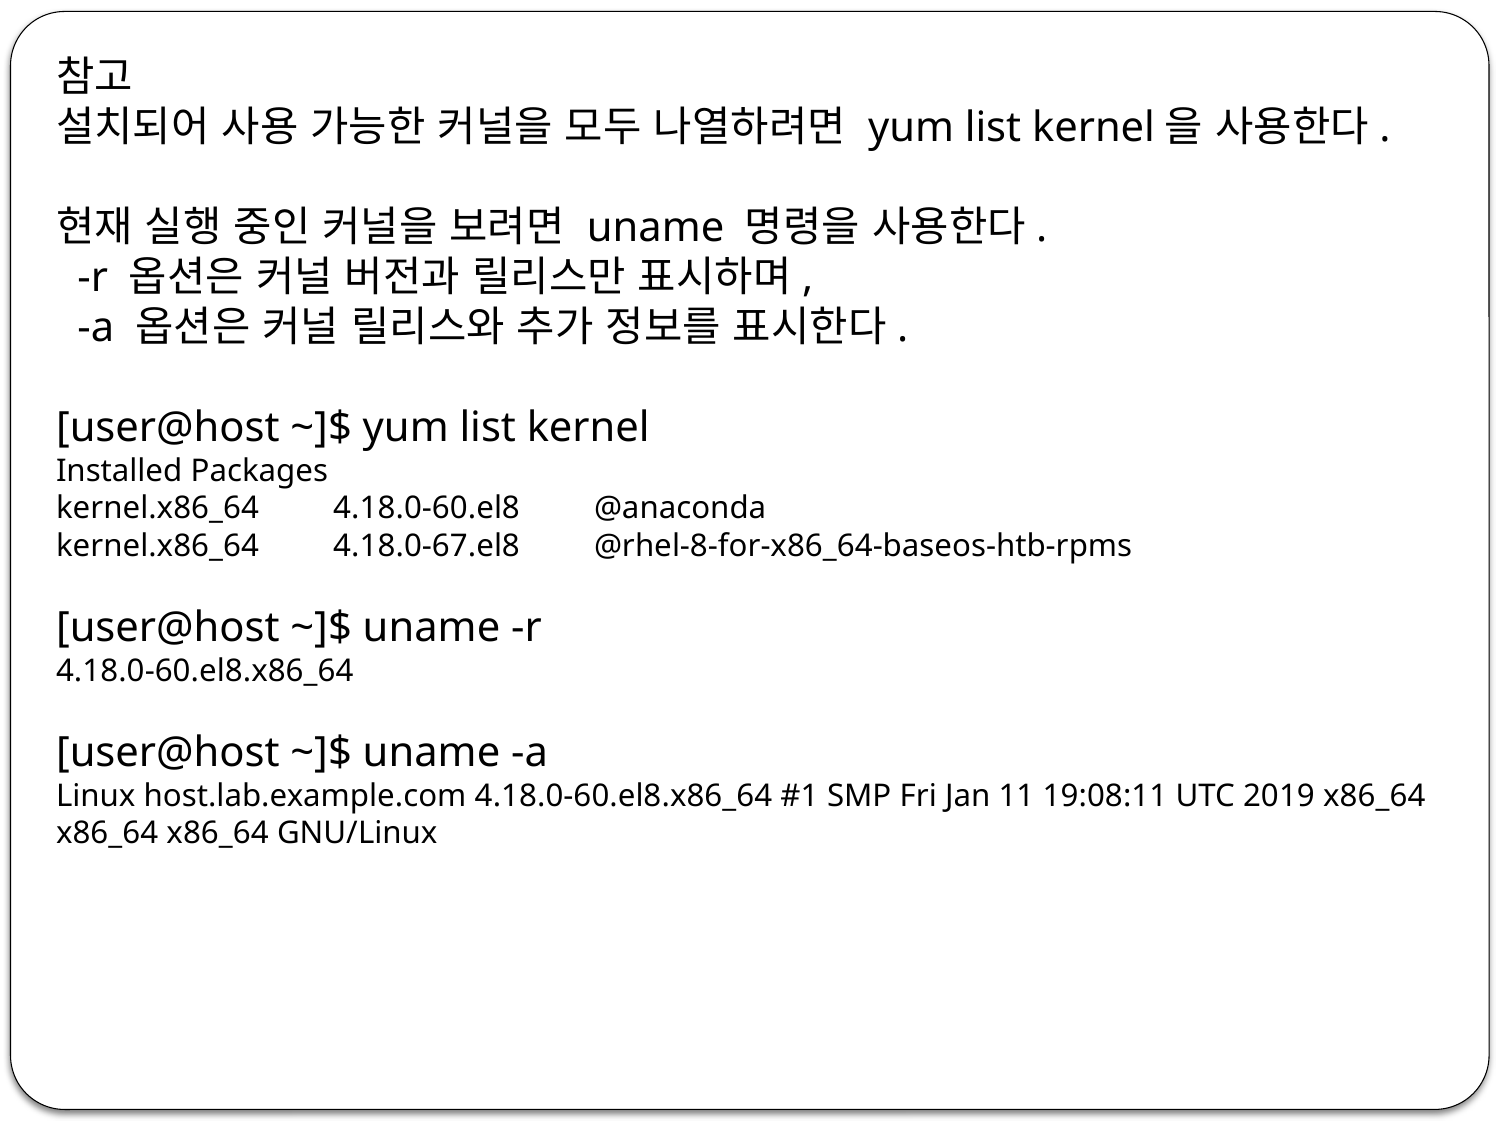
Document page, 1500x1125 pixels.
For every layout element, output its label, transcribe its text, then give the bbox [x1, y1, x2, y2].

list 참고 설치되어 사용 가능한 커널을 모두 나열하려면 yum list kernel을 사용한다. 현재 실행 중인 커널을 보려면 uname 명령을 사용한다. -r 옵션은 커널 버전과 릴리스만 표시하며, -a 옵션은 커널 릴리스와 추가 정보를 표시한다. [user@host ~]$ yum list kernel Installed Packages kernel.x86_64 4.18.0-60.el8 @anaconda kernel.x86_64 4.18.0-67.el8 @rhel-8-for-x86_64-baseos-htb-rpms [user@host ~]$ uname -r 4.18.0-60.el8.x86_64 [user@host ~]$ uname -a Linux host.lab.example.com 4.18.0-60.el8.x86_64 #1 SMP Fri Jan 11 19:08:11 UTC 2019 x86_64 x86_64 x86_64 GNU/Linux [41, 42, 1459, 1083]
